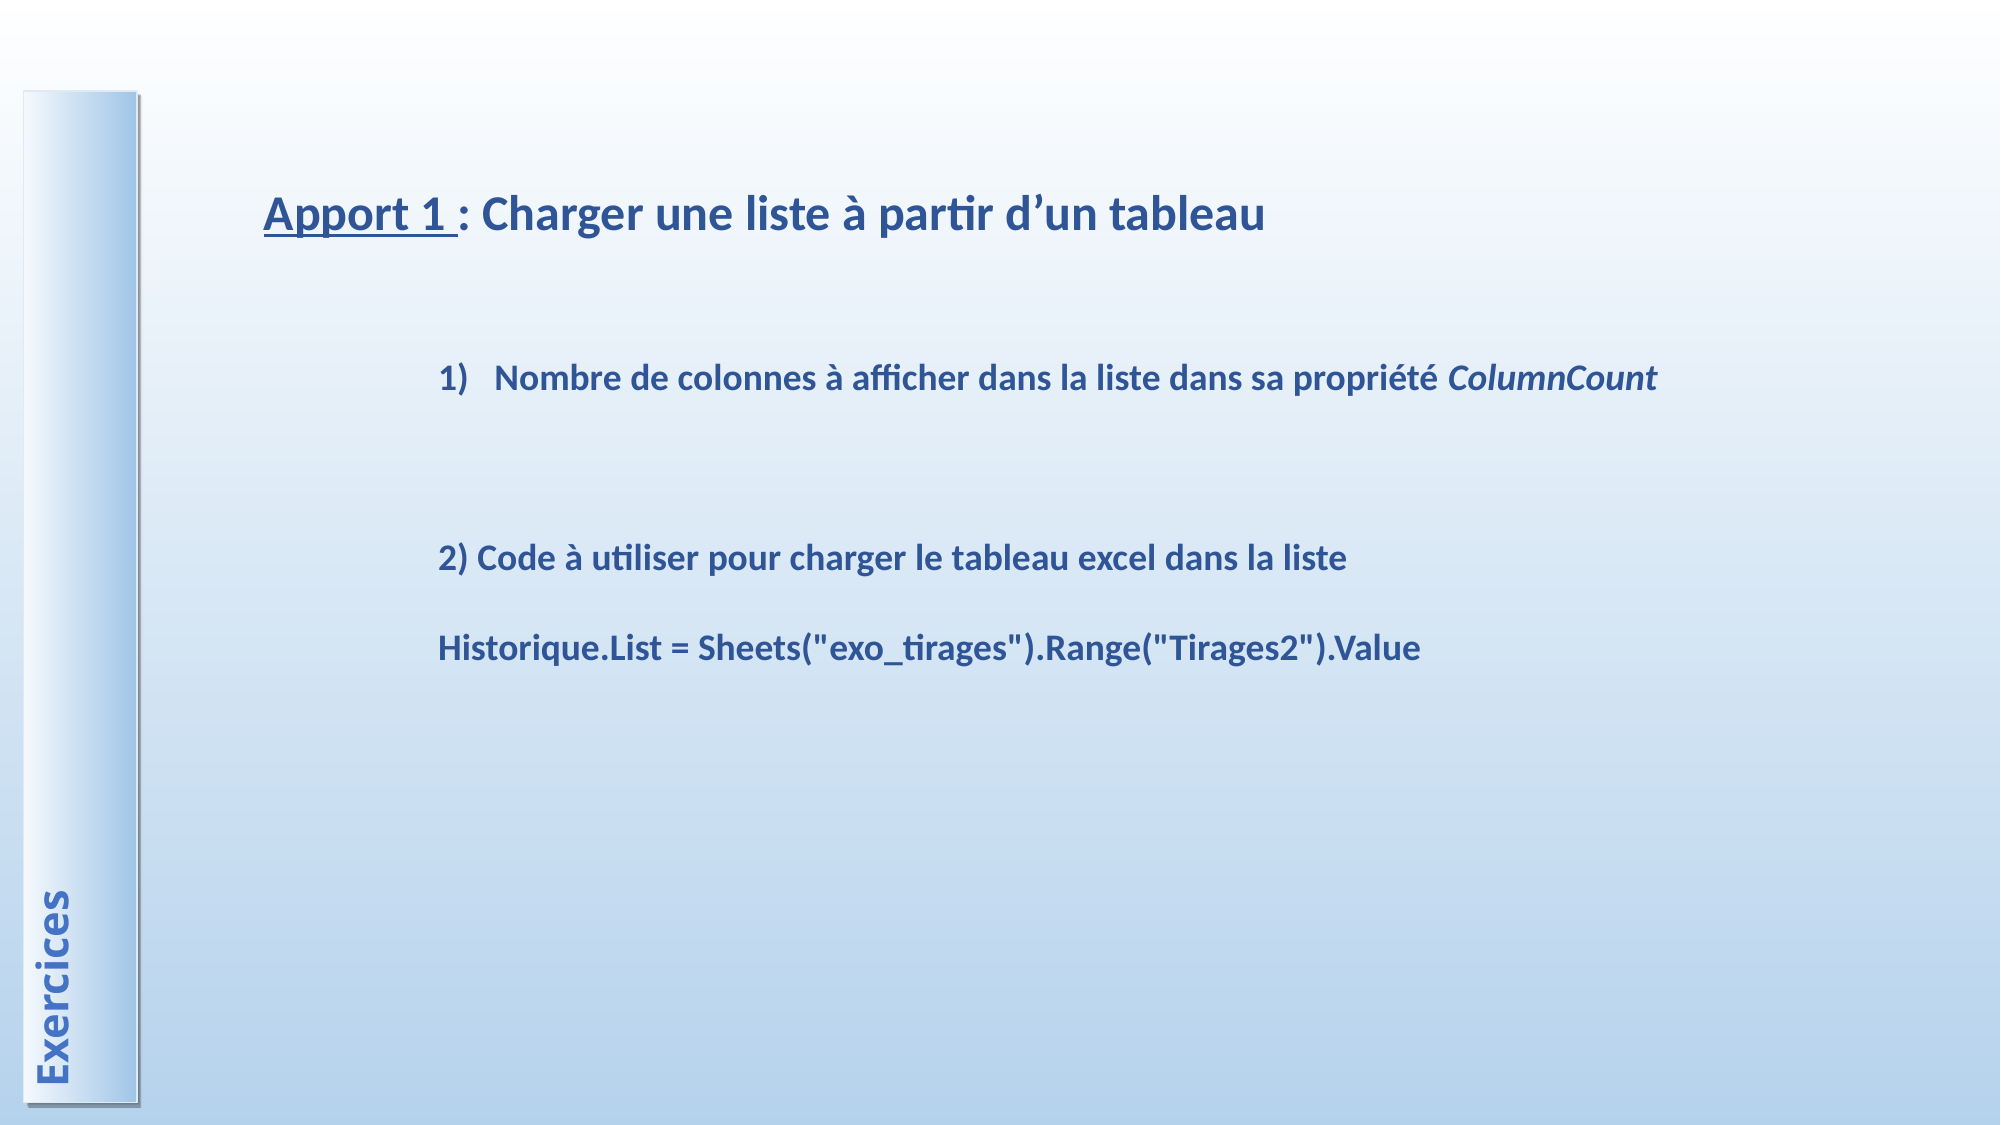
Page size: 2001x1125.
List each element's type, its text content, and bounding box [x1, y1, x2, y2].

title Exercices [23, 90, 138, 1103]
list Apport 1 : Charger une liste à partir d’un tableau [248, 172, 1723, 250]
text_box Nombre de colonnes à afficher dans la liste dans sa propriété ColumnCount 2) Code à utiliser pour charger le tableau excel dans la liste Historique.List = Sheets("exo_tirages").Range("Tirages2").Value [423, 300, 1723, 721]
